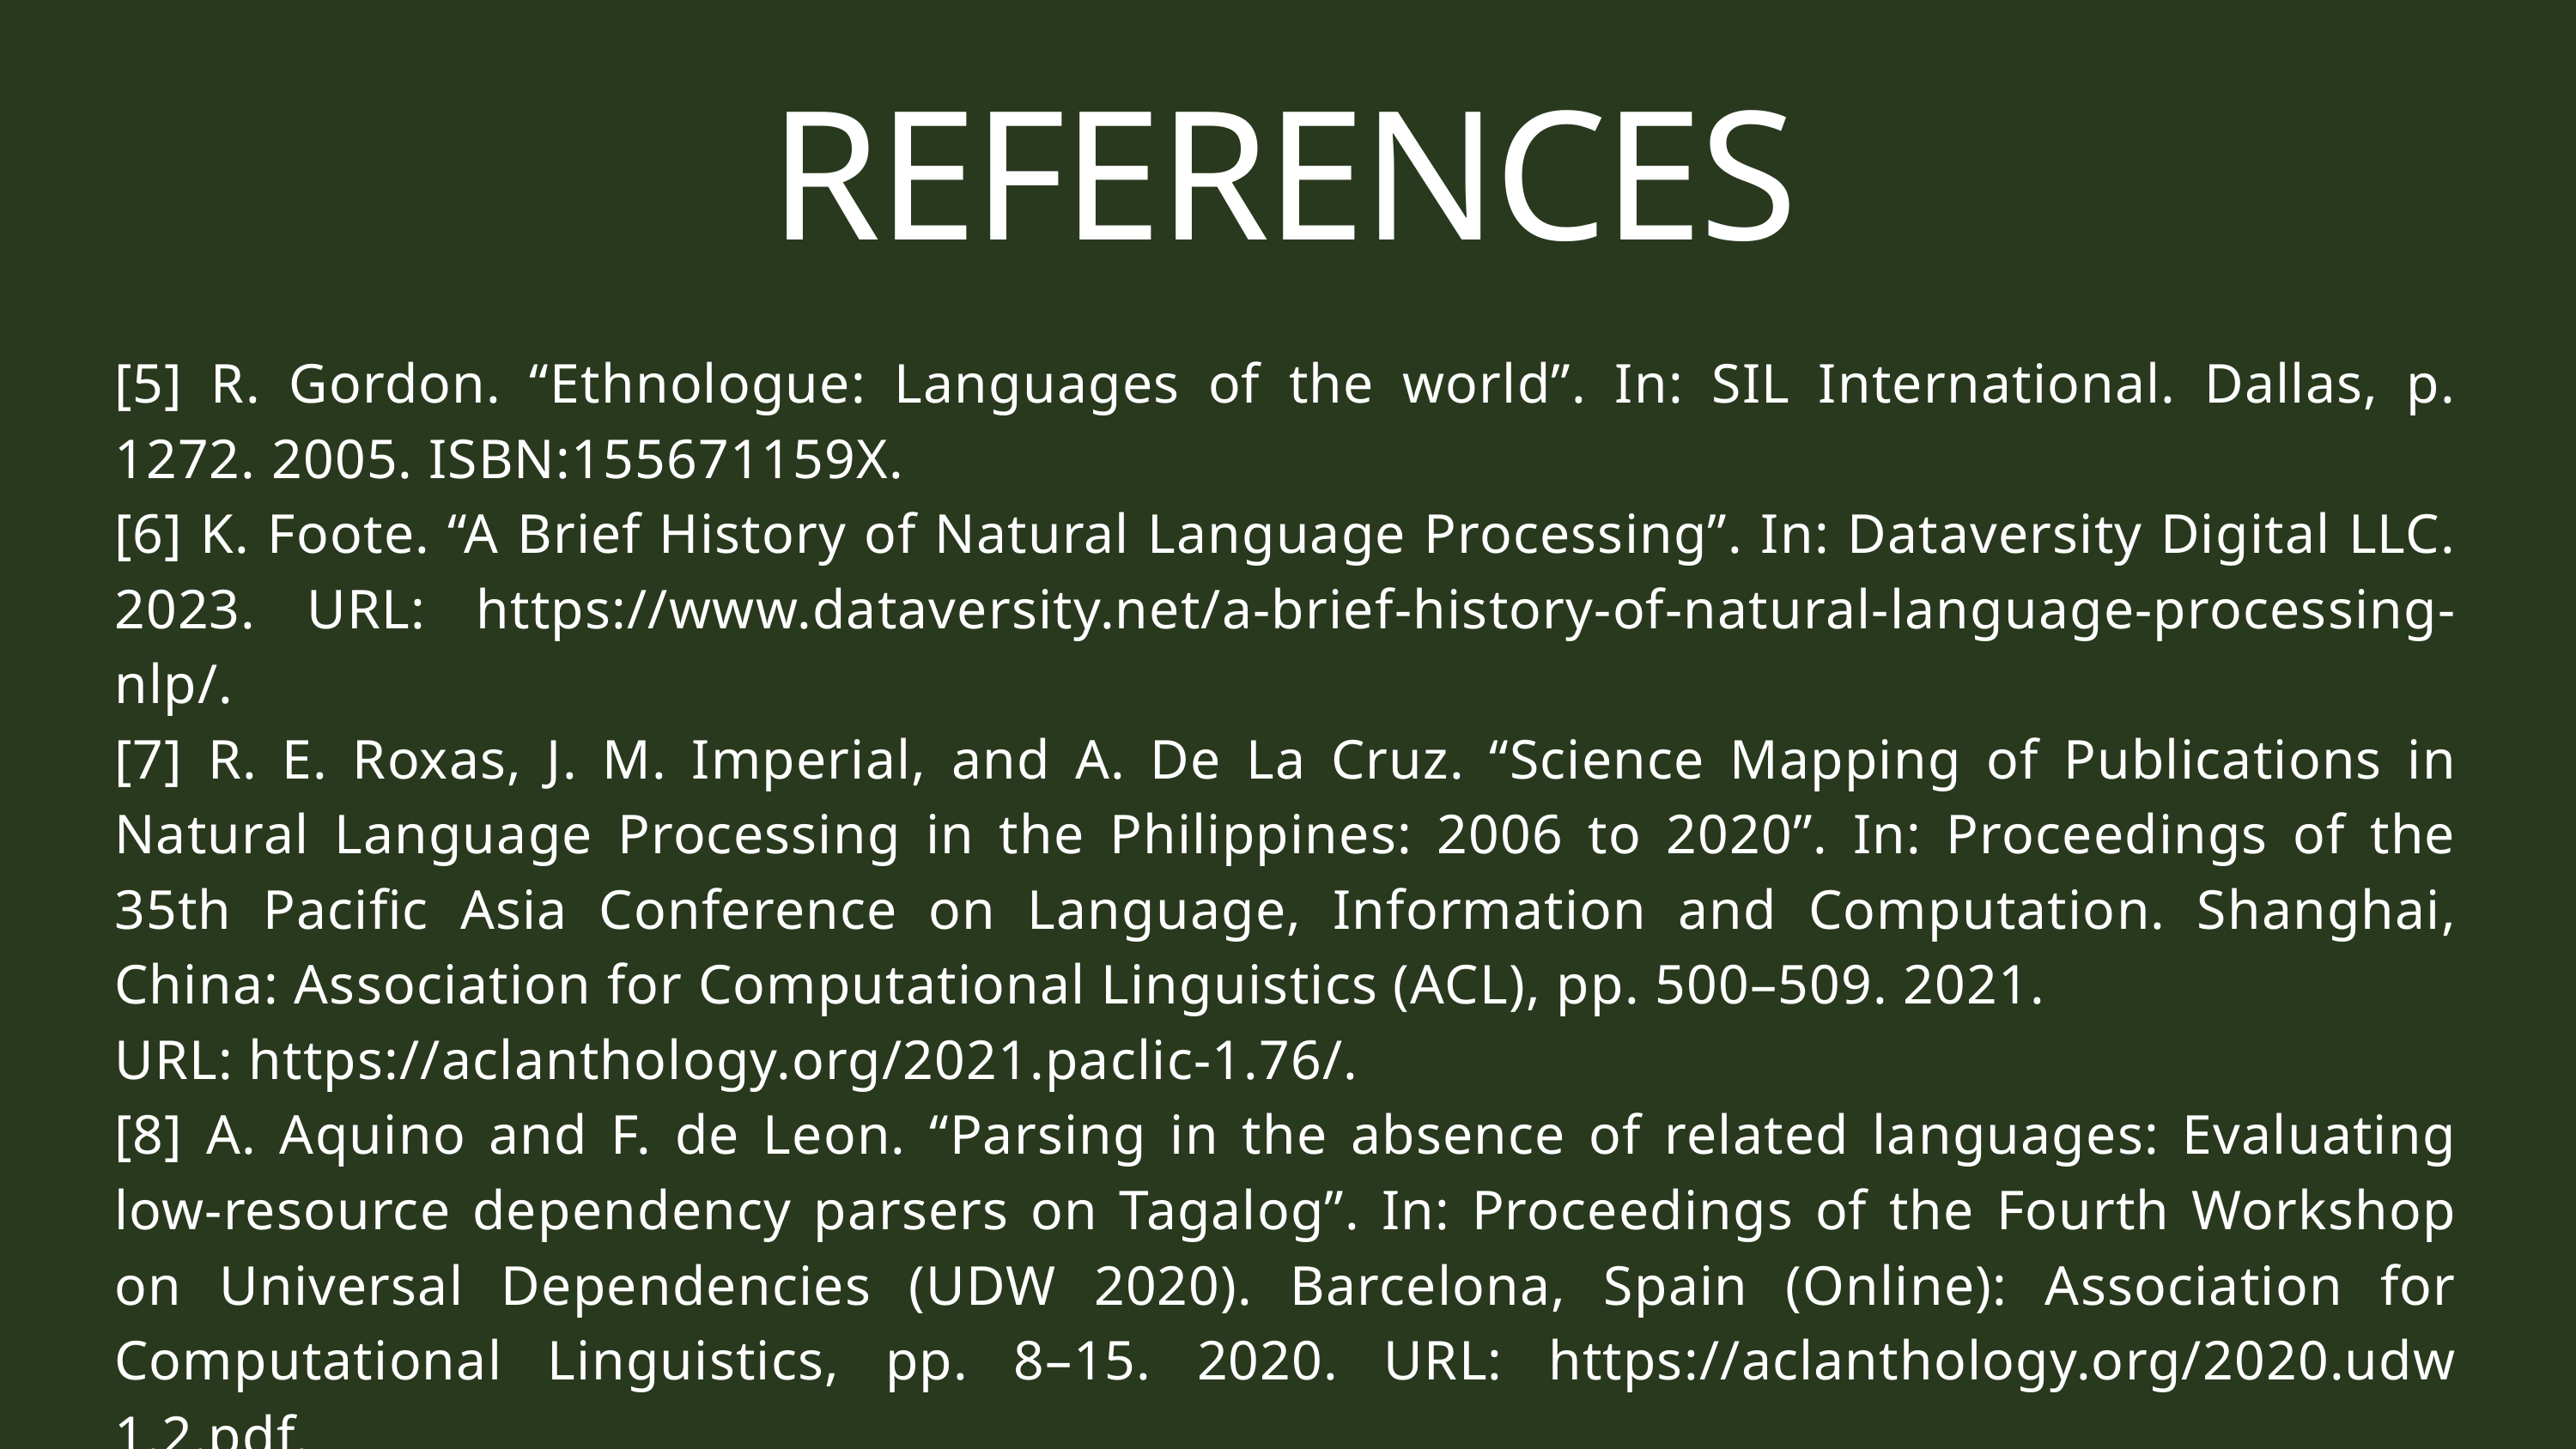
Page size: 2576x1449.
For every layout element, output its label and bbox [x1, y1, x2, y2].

text_box [114, 61, 2462, 1387]
